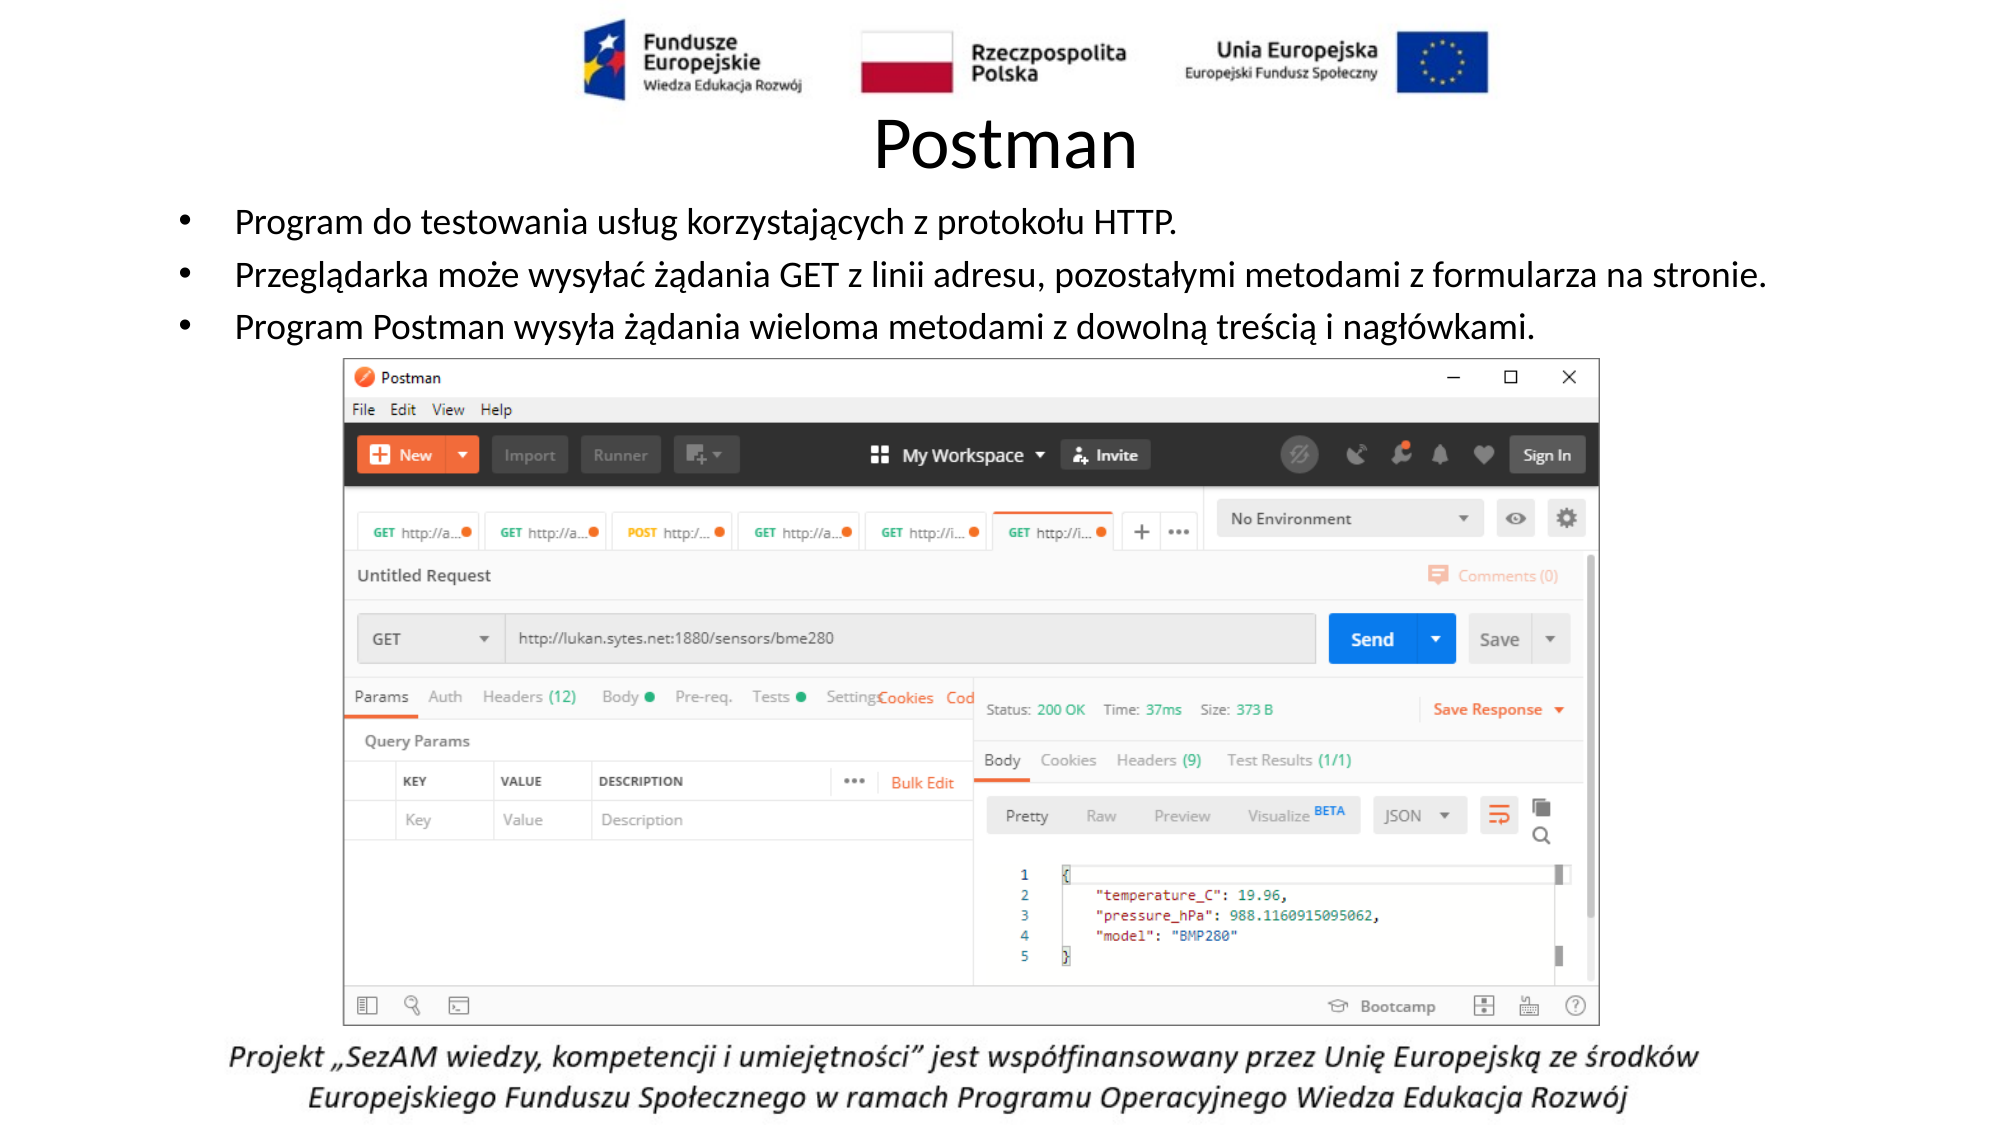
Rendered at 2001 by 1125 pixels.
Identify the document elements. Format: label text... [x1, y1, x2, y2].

title Postman [218, 87, 1794, 189]
picture [0, 0, 2001, 1125]
list Program do testowania usług korzystających z protokołu HTTP. Przeglądarka może wysyłać żądania GET z linii adresu, pozostałymi metodami z formularza na stronie. Program Postman wysyła żądania wieloma metodami z dowolną treścią i nagłówkami. [163, 189, 1836, 396]
